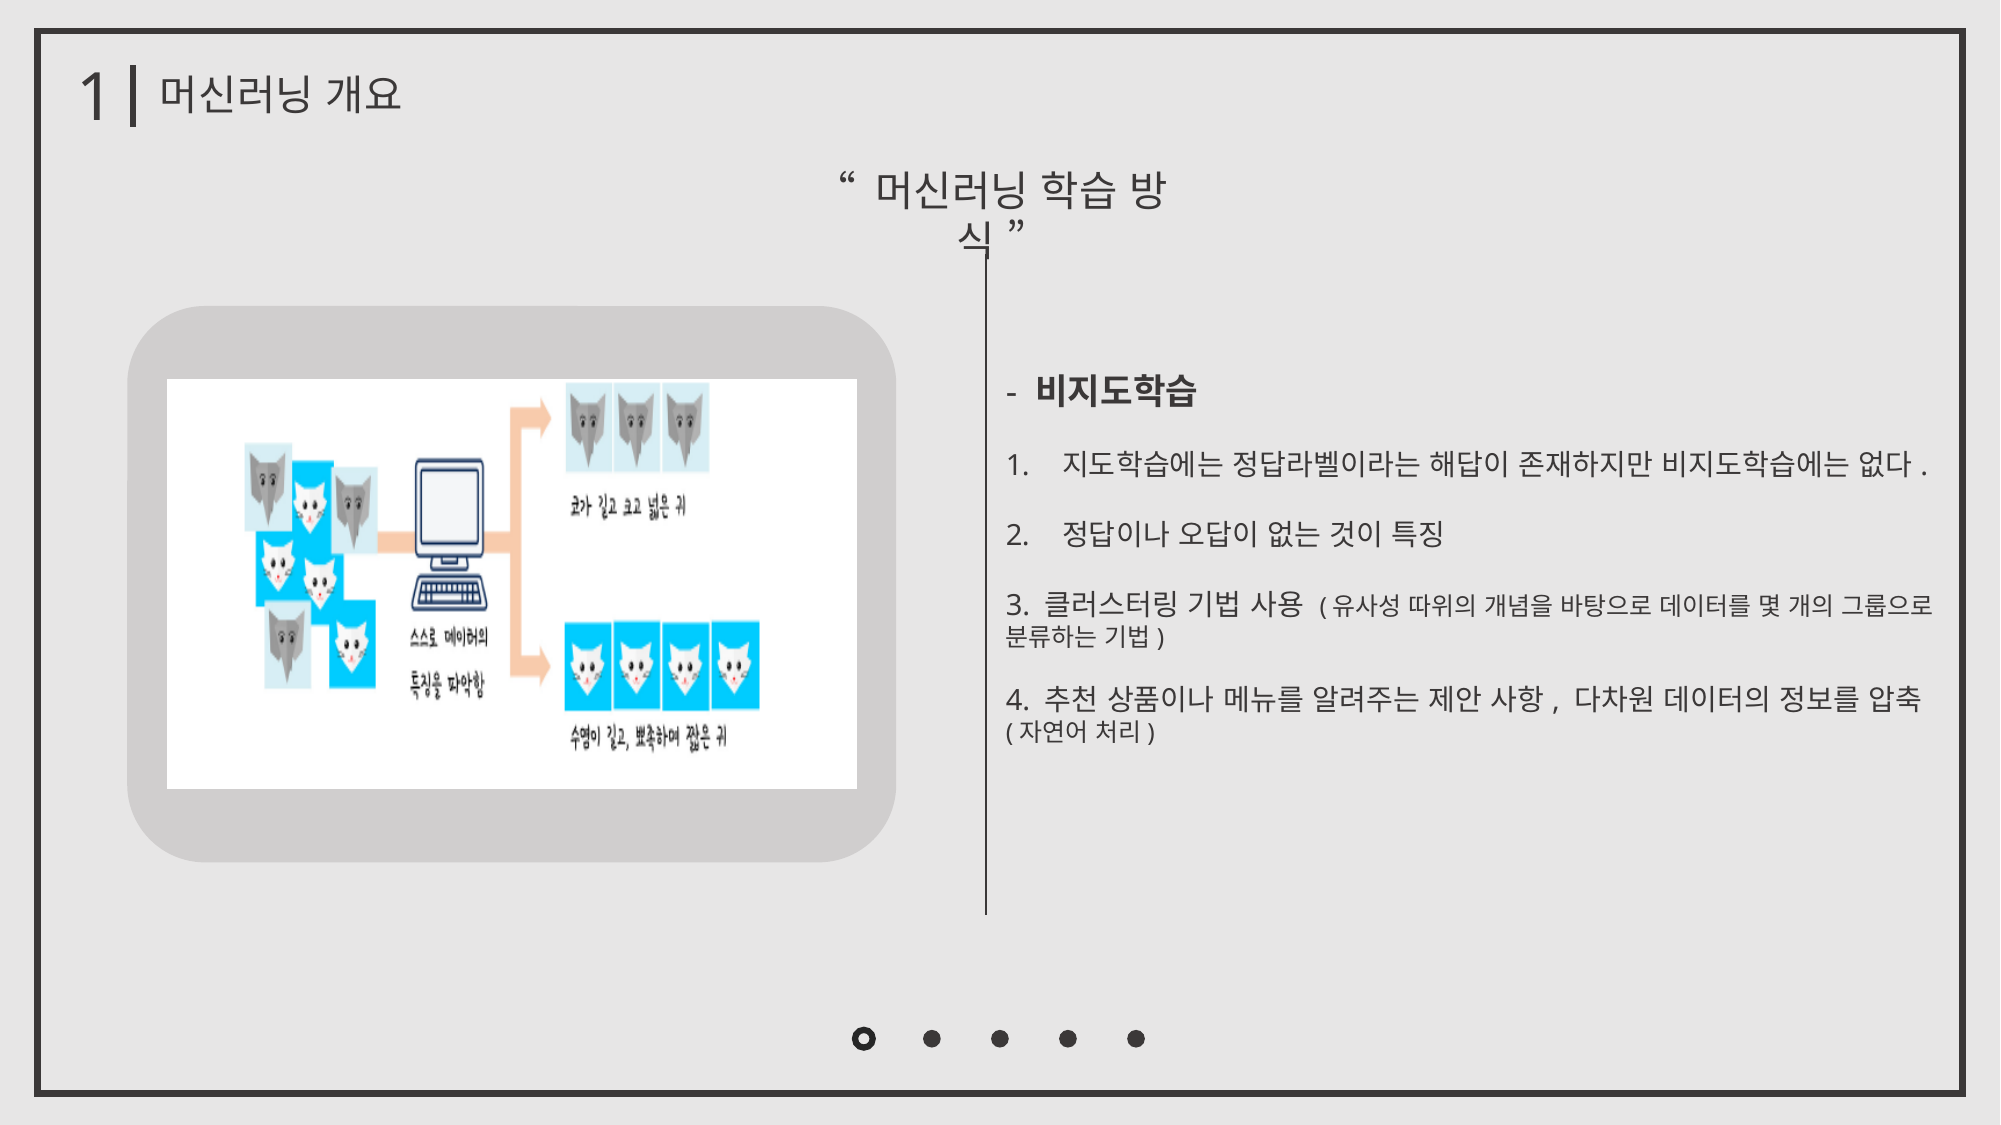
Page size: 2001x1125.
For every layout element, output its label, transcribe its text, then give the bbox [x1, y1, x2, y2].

text_box “ 머신러닝 학습 방식 ” [767, 157, 1215, 273]
picture [167, 379, 857, 789]
text_box 머신러닝 개요 [145, 61, 859, 127]
text_box 1 [61, 46, 146, 142]
text_box [126, 304, 898, 864]
text_box - 비지도학습 지도학습에는 정답라벨이라는 해답이 존재하지만 비지도학습에는 없다. 정답이나 오답이 없는 것이 특징 3. 클러스터링 기법 사용 (유사성 따위의 개념을 바탕으로 데이터를 몇 개의 그룹으로 분류하는 기법) 4. 추천 상품이나 메뉴를 알려주는 제안 사항, 다차원 데이터의 정보를 압축 (자연어 처리) [991, 361, 1966, 754]
text_box [36, 30, 1964, 1095]
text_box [855, 1029, 1145, 1048]
